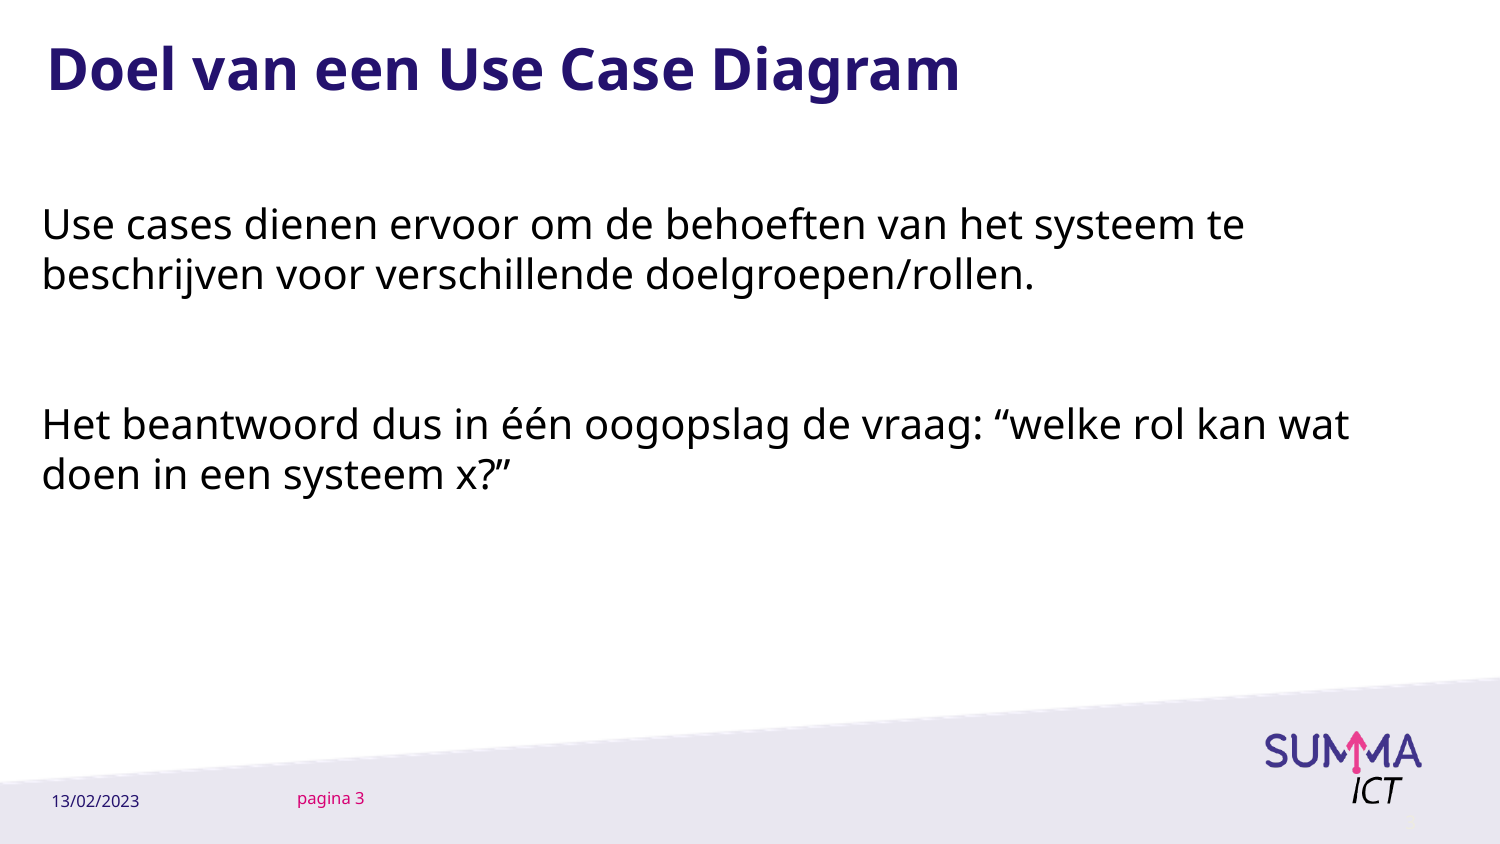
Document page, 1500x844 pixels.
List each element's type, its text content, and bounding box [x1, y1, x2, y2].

title Doel van een Use Case Diagram [46, 32, 1441, 96]
picture [0, 0, 1500, 844]
text_box Use cases dienen ervoor om de behoeften van het systeem te beschrijven voor verschillende doelgroepen/rollen. Het beantwoord dus in één oogopslag de vraag: “welke rol kan wat doen in een systeem x?” [41, 197, 1435, 552]
